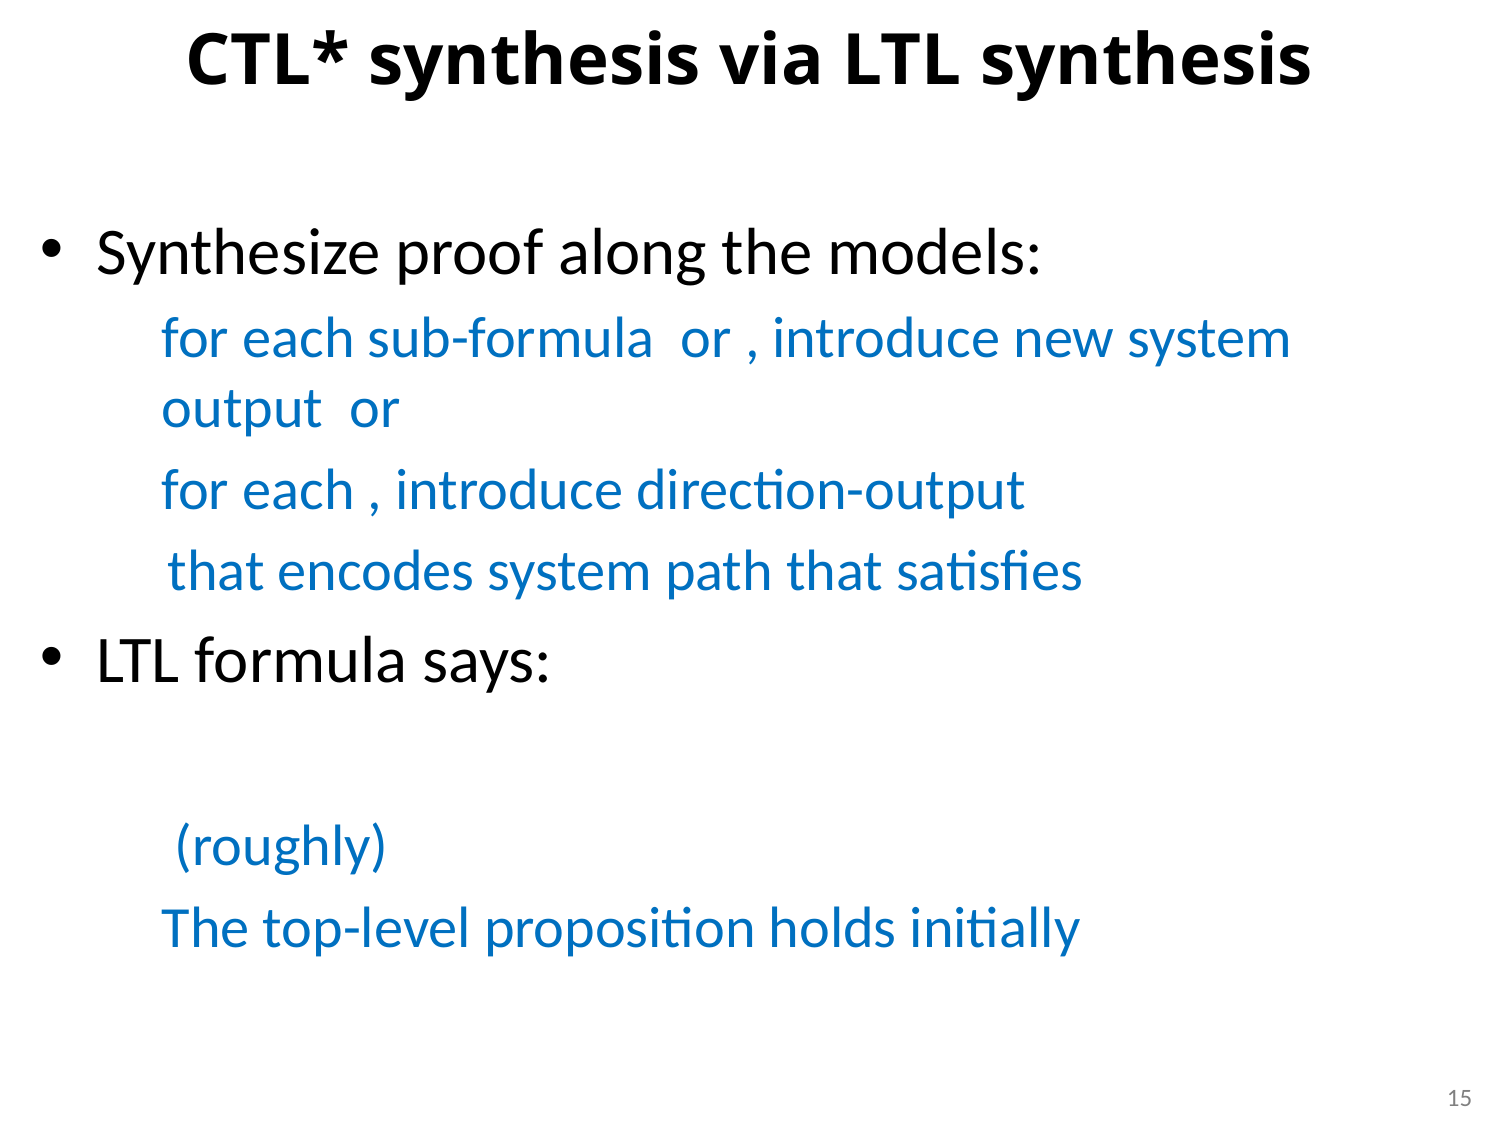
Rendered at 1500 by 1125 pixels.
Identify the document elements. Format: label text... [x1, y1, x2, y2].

title CTL* synthesis via LTL synthesis [0, 0, 1500, 107]
slide_number 15 [1387, 1066, 1488, 1125]
